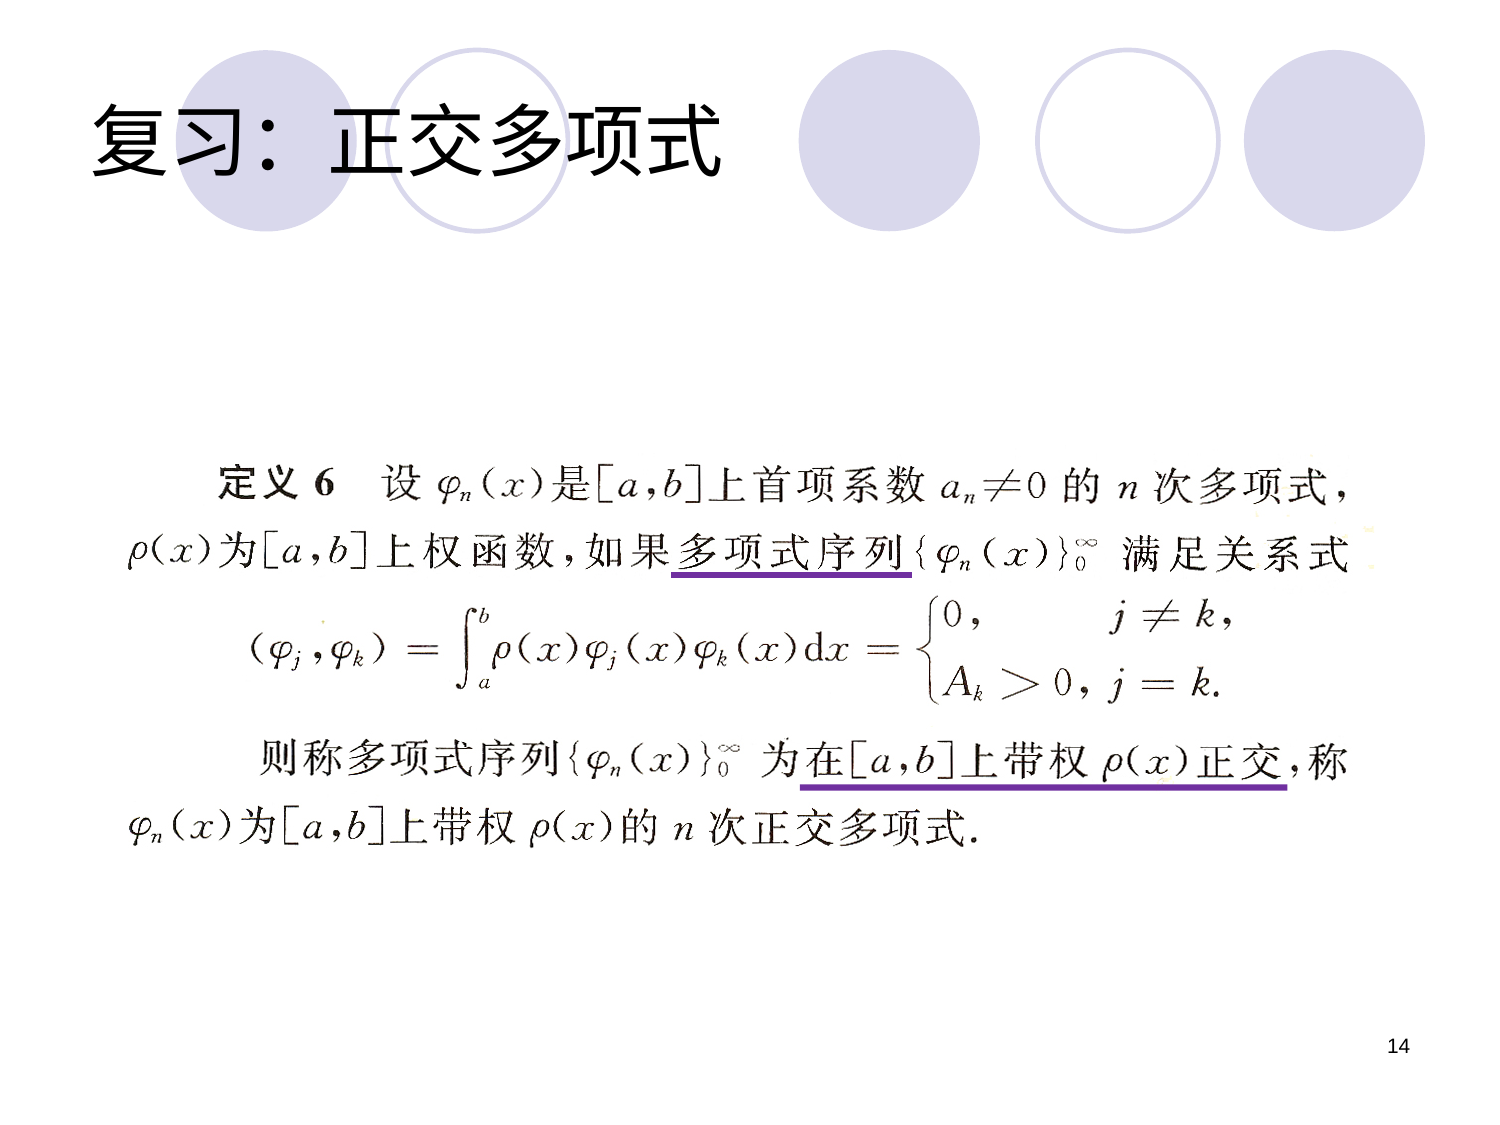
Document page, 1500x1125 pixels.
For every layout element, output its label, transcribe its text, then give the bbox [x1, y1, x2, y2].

title 复习：正交多项式 [75, 45, 1425, 233]
picture [112, 437, 1376, 851]
slide_number 14 [1074, 1024, 1426, 1101]
